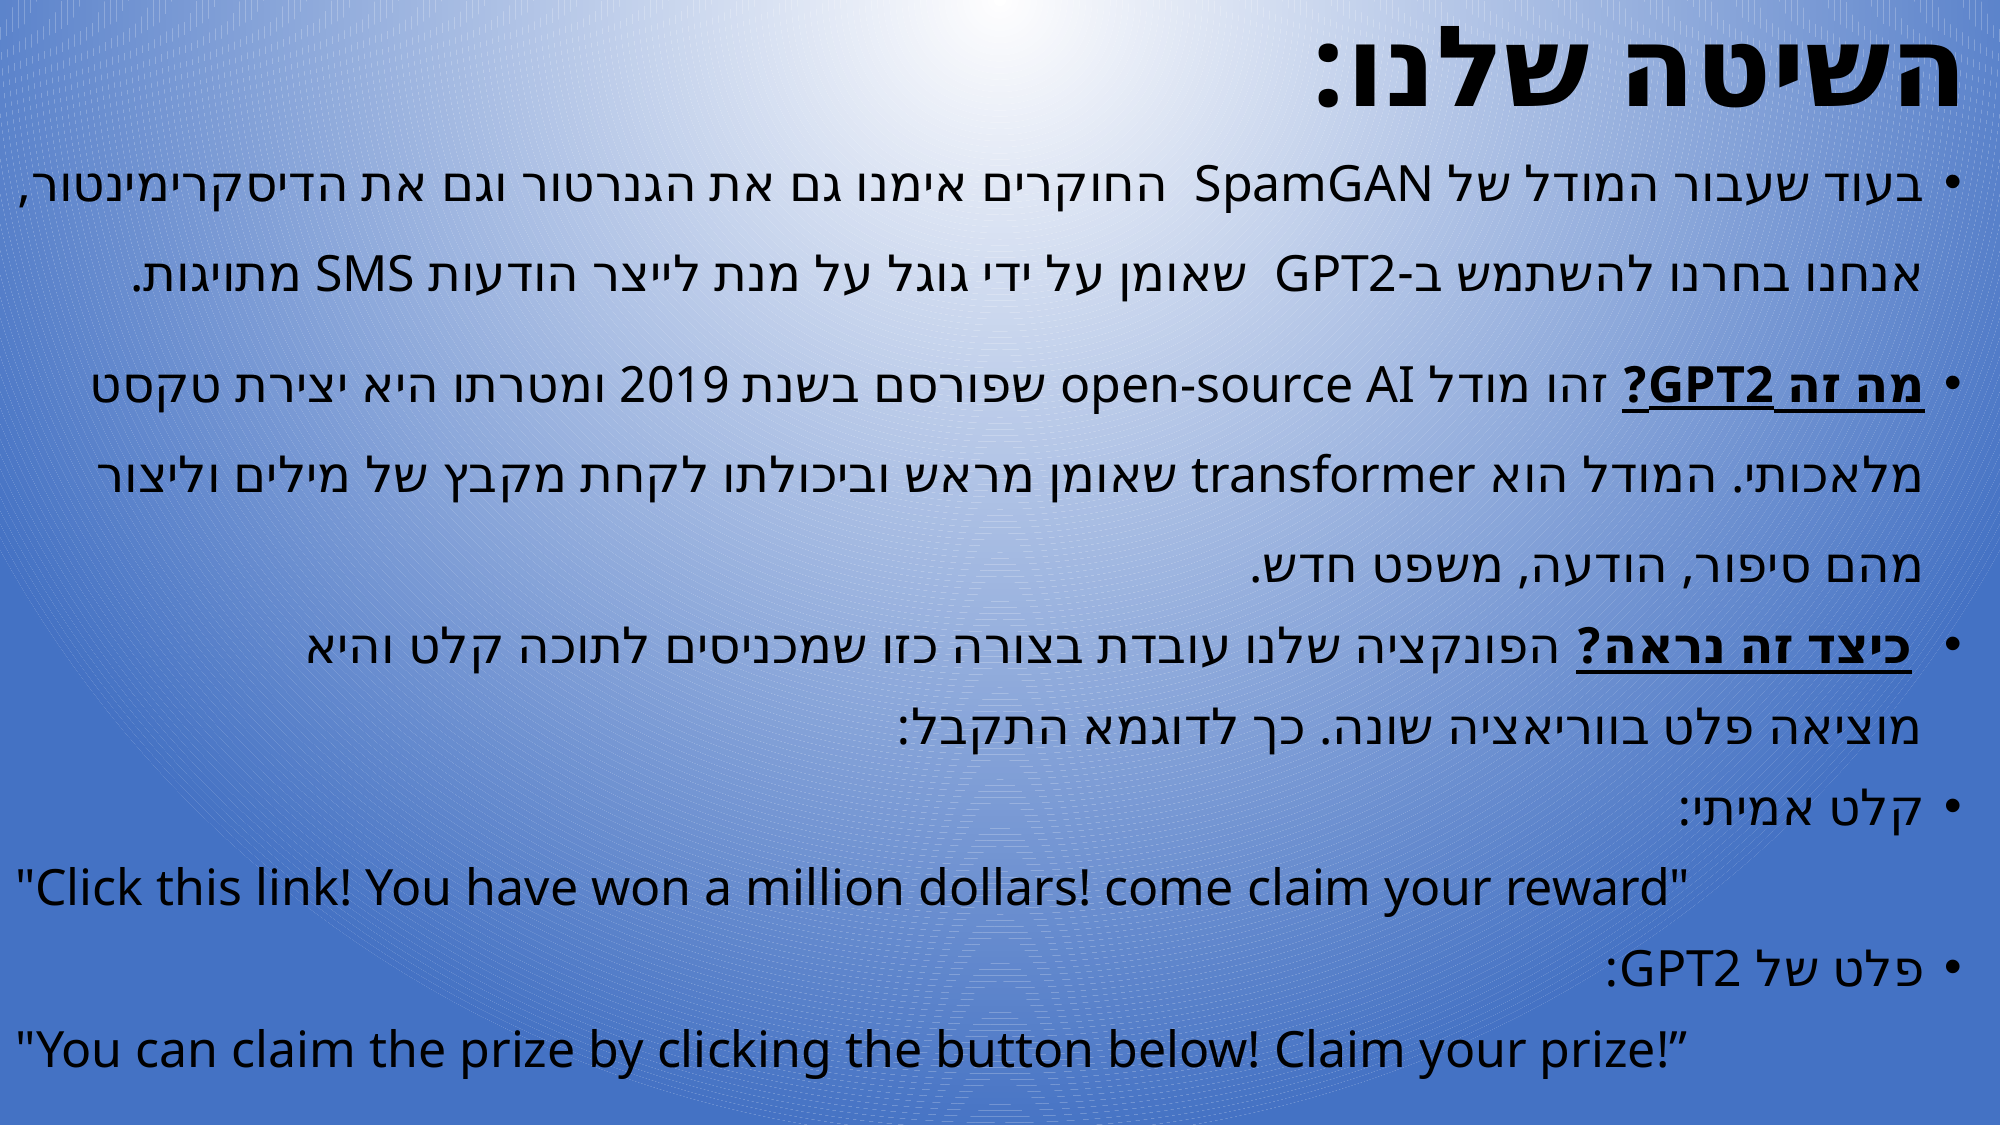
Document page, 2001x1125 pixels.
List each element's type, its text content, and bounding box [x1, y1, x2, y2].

text_box השיטה שלנו: [1295, 0, 1983, 137]
list בעוד שעבור המודל של SpamGAN החוקרים אימנו גם את הגנרטור וגם את הדיסקרימינטור, אנחנו בחרנו להשתמש ב-GPT2 שאומן על ידי גוגל על מנת לייצר הודעות SMS מתויגות. מה זה GPT2? זהו מודל open-source AI שפורסם בשנת 2019 ומטרתו היא יצירת טקסט מלאכותי. המודל הוא transformer שאומן מראש וביכולתו לקחת מקבץ של מילים וליצור מהם סיפור, הודעה, משפט חדש. כיצד זה נראה? הפונקציה שלנו עובדת בצורה כזו שמכניסים לתוכה קלט והיא מוציאה פלט בווריאציה שונה. כך לדוגמא התקבל: קלט אמיתי: "Click this link! You have won a million dollars! come claim your reward" פלט של GPT2: "You can claim the prize by clicking the button below! Claim your prize!” [0, 114, 1978, 1074]
